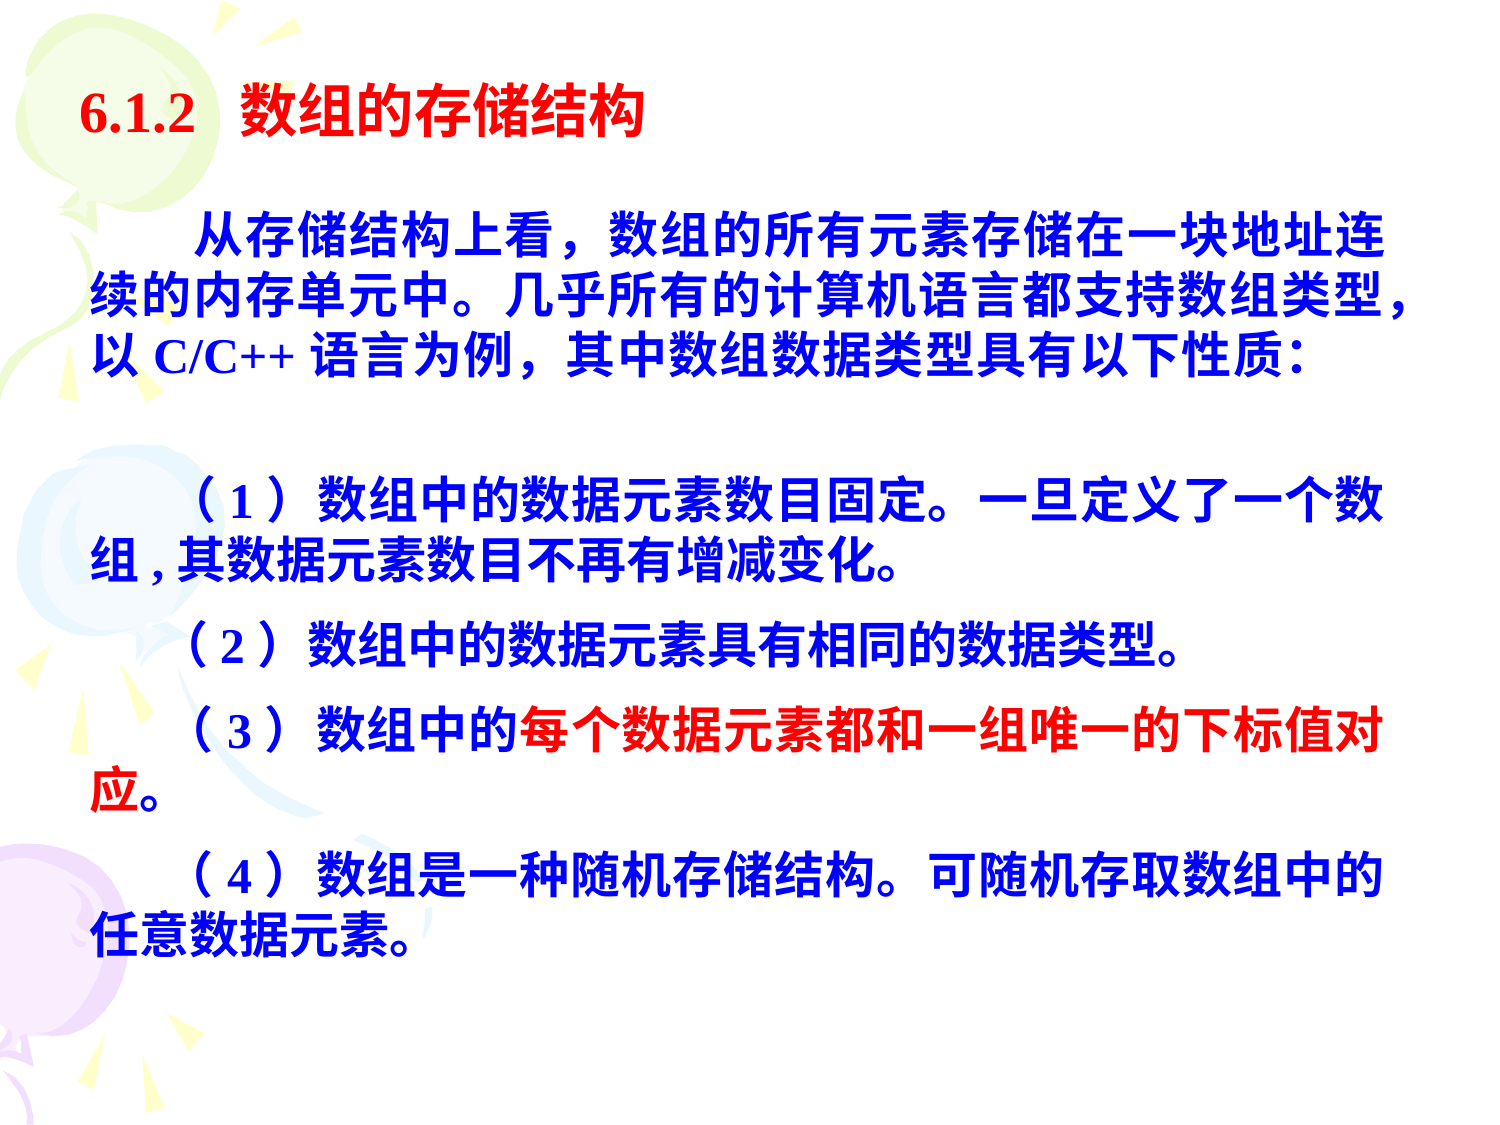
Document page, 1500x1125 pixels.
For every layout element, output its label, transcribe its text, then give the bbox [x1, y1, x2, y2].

text_box 6.1.2 数组的存储结构 [64, 66, 1306, 152]
text_box 从存储结构上看，数组的所有元素存储在一块地址连续的内存单元中。几乎所有的计算机语言都支持数组类型，以C/C++语言为例，其中数组数据类型具有以下性质： （1）数组中的数据元素数目固定。一旦定义了一个数组,其数据元素数目不再有增减变化。 （2）数组中的数据元素具有相同的数据类型。 （3）数组中的每个数据元素都和一组唯一的下标值对应。 （4）数组是一种随机存储结构。可随机存取数组中的任意数据元素。 [75, 196, 1400, 971]
